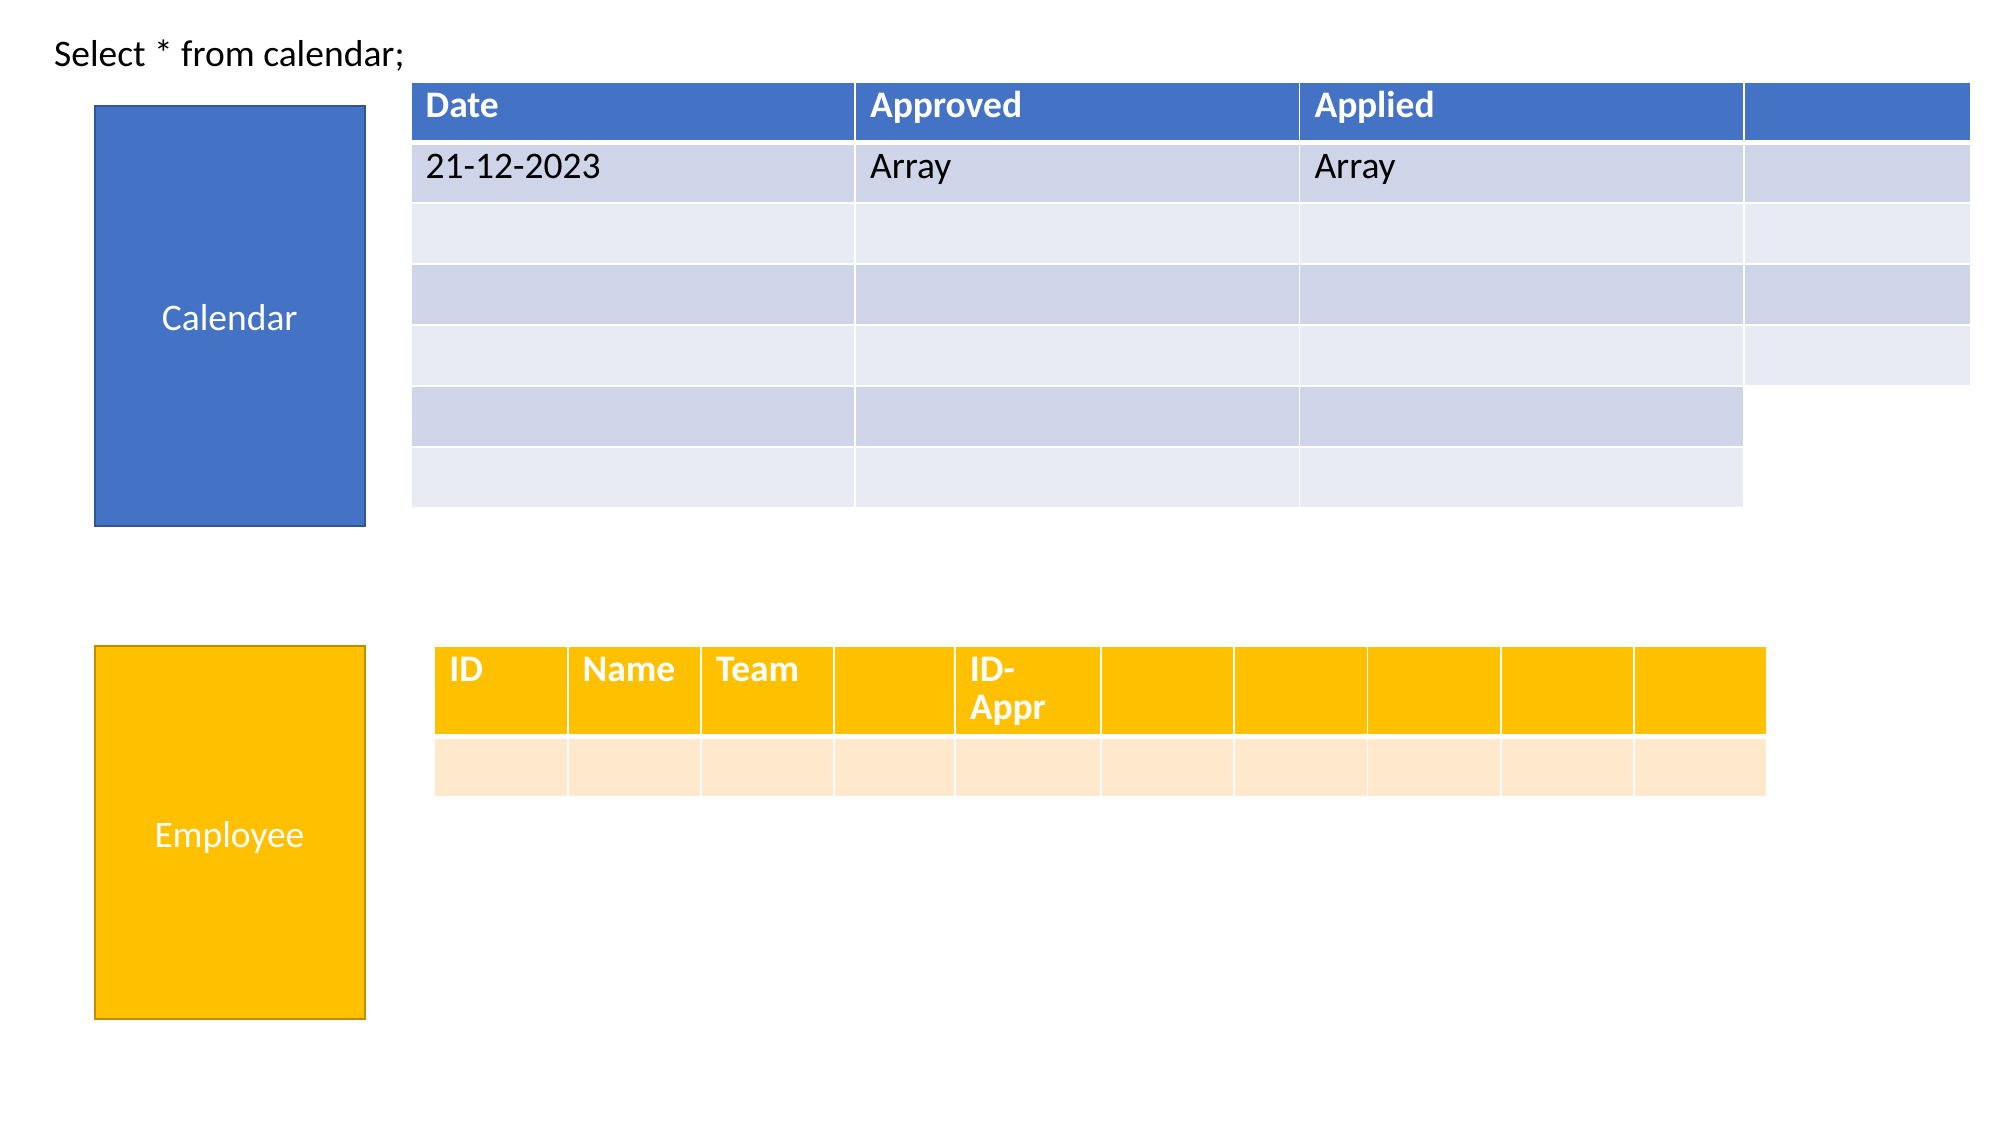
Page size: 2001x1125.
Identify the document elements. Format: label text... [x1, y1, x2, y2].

table_cell [1745, 326, 1970, 385]
table_header [1502, 647, 1633, 734]
table_cell [412, 204, 854, 263]
table_header [835, 647, 954, 734]
table_header [1102, 647, 1233, 734]
table_header Approved [856, 83, 1299, 140]
table_cell [1745, 204, 1970, 263]
table_cell [569, 739, 700, 796]
table_header Applied [1300, 83, 1743, 140]
table_header [1235, 647, 1367, 734]
table_cell [856, 204, 1299, 263]
text_box Select * from calendar; [39, 21, 420, 81]
table_cell [412, 448, 854, 507]
table_header Name [569, 647, 700, 734]
table_cell [856, 387, 1299, 446]
table_cell [856, 448, 1299, 507]
table_cell [702, 739, 833, 796]
table_cell [1300, 448, 1743, 507]
table_cell [856, 326, 1299, 385]
text_box Calendar [94, 105, 366, 527]
table_cell [412, 265, 854, 324]
table_cell [856, 265, 1299, 324]
table_cell [1635, 739, 1766, 796]
table_cell Array [856, 145, 1299, 202]
table_header [1635, 647, 1766, 734]
table_cell [956, 739, 1100, 796]
table_cell [1300, 265, 1743, 324]
table_cell [412, 387, 854, 446]
table_cell [1300, 326, 1743, 385]
table_cell [1745, 145, 1970, 202]
table_cell [1502, 739, 1633, 796]
table_cell [1368, 739, 1500, 796]
table_header Date [412, 83, 854, 140]
table_cell [1102, 739, 1233, 796]
table_cell [1300, 204, 1743, 263]
table_header ID [435, 647, 567, 734]
table_cell [412, 326, 854, 385]
table_cell [835, 739, 954, 796]
table_header [1745, 83, 1970, 140]
table_cell [1300, 387, 1743, 446]
table_cell [1235, 739, 1367, 796]
table_header [1368, 647, 1500, 734]
table_header ID-Appr [956, 647, 1100, 734]
table_cell [435, 739, 567, 796]
table_header Team [702, 647, 833, 734]
table_cell Array [1300, 145, 1743, 202]
table_cell 21-12-2023 [412, 145, 854, 202]
text_box Employee [94, 645, 366, 1020]
table_cell [1745, 265, 1970, 324]
